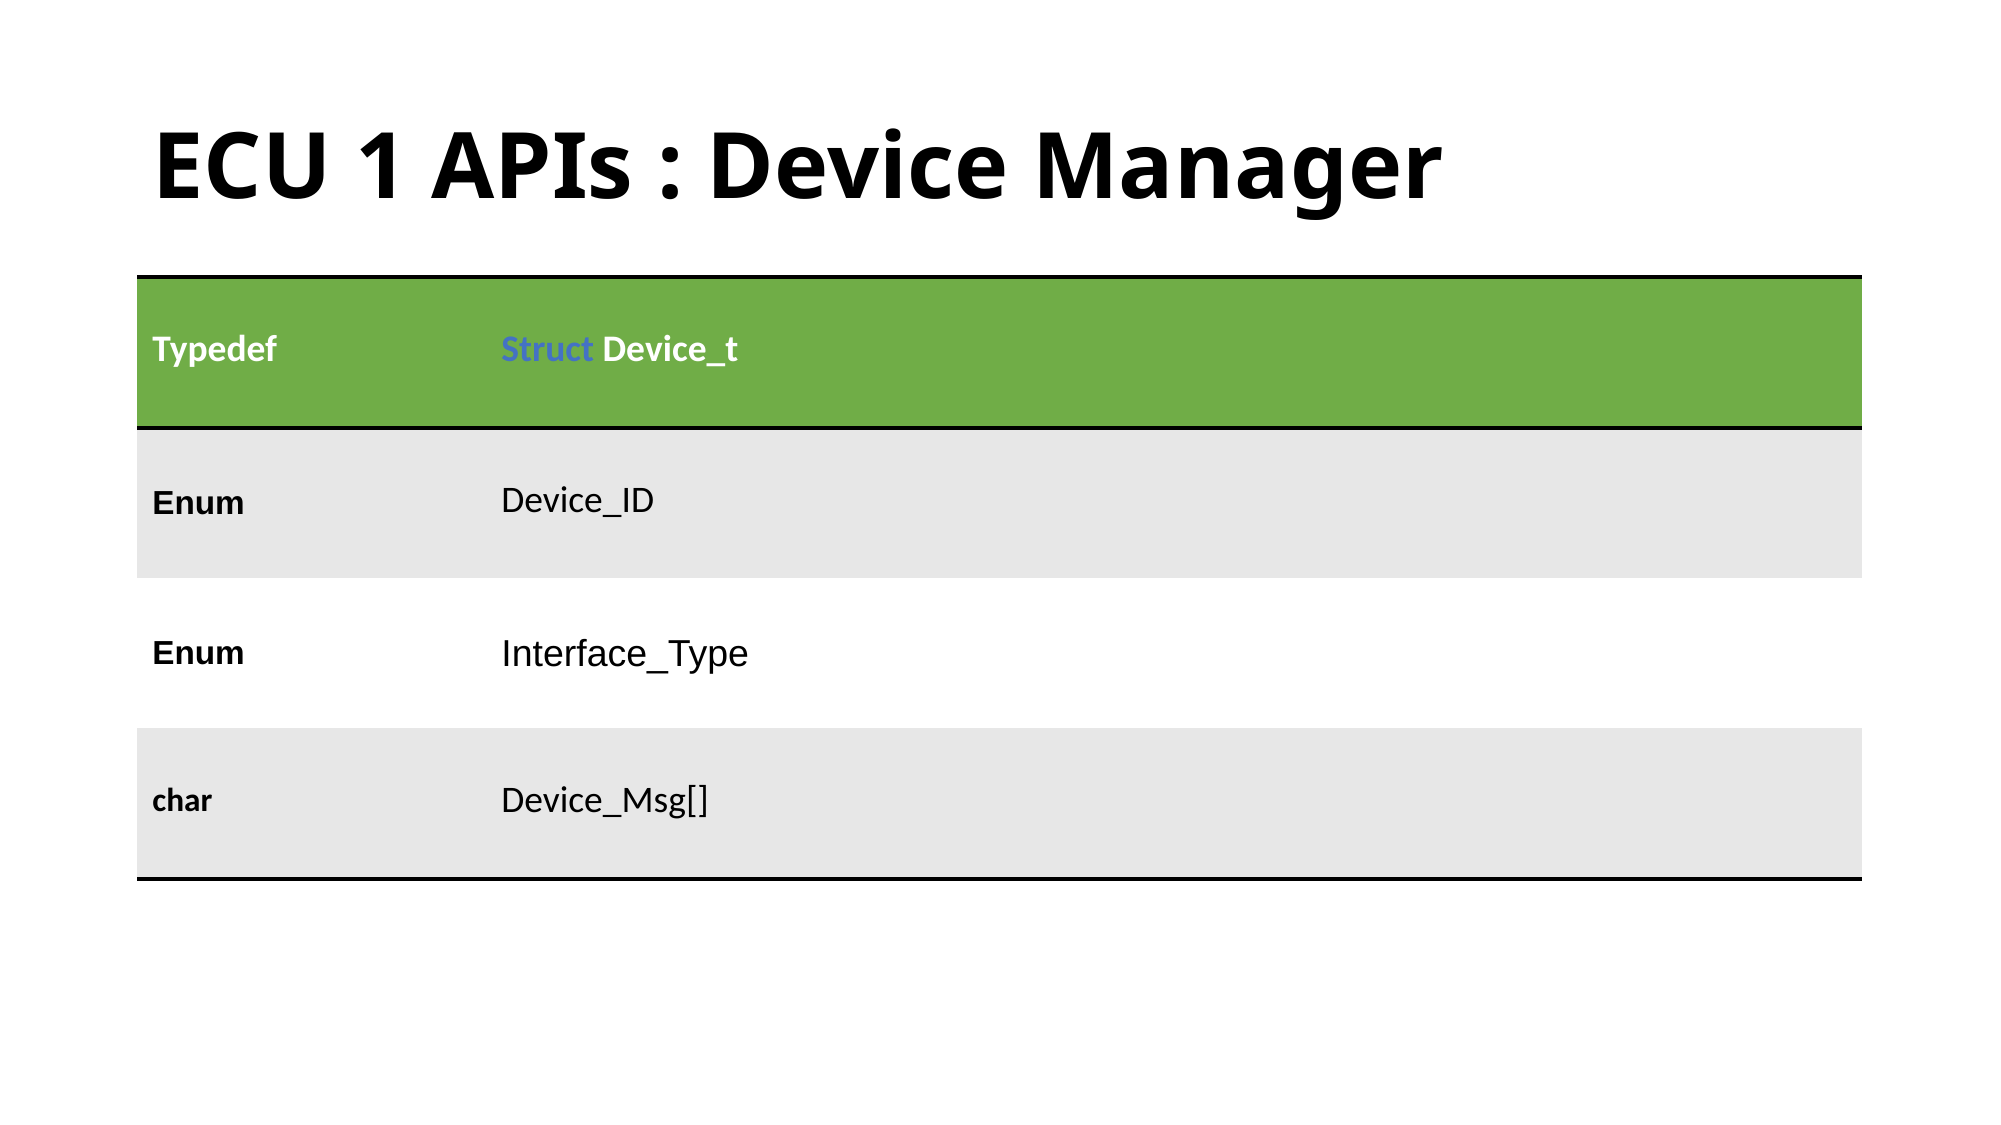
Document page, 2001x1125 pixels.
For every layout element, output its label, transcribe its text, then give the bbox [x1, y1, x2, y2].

table_header Typedef [137, 279, 486, 426]
table_cell Device_ID [486, 430, 1862, 578]
table_header Struct Device_t [486, 279, 1862, 426]
table_cell Device_Msg[] [486, 728, 1862, 877]
table_cell Interface_Type [486, 578, 1862, 728]
table_cell Enum [137, 430, 486, 578]
table_cell char [137, 728, 486, 877]
title ECU 1 APIs : Device Manager [137, 59, 1863, 278]
table_cell Enum [137, 578, 486, 728]
